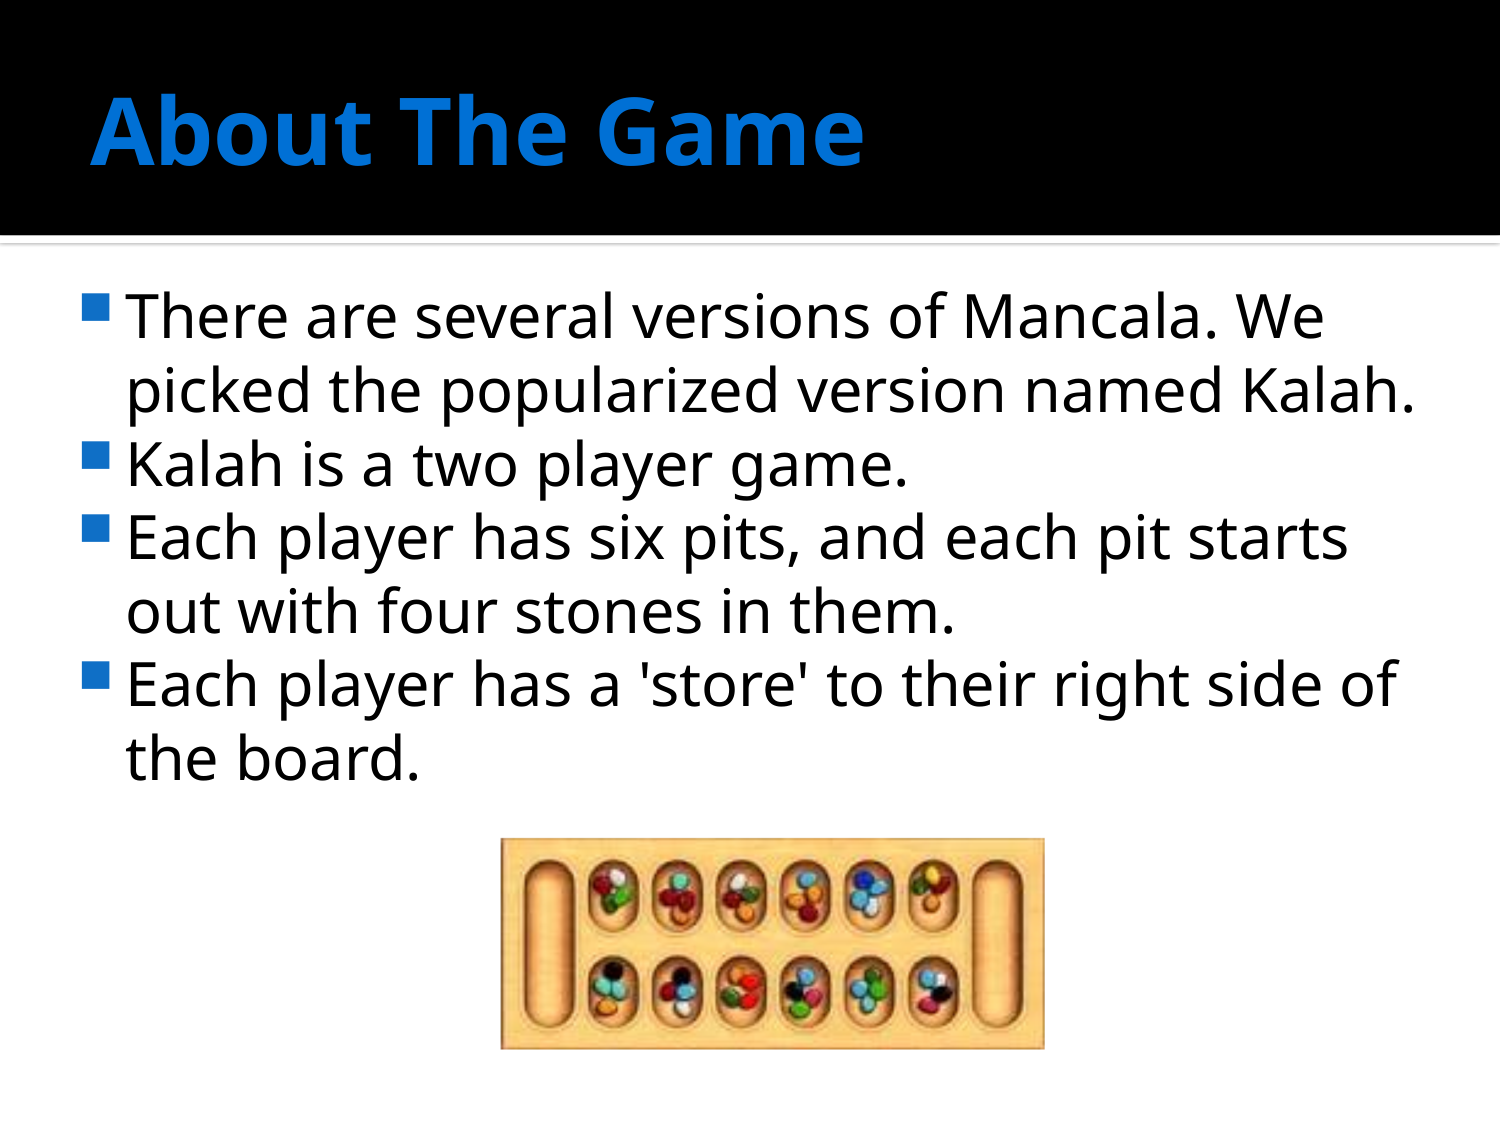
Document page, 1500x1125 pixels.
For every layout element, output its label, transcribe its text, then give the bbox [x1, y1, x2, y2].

picture [502, 671, 1044, 1125]
list There are several versions of Mancala. We picked the popularized version named Kalah. Kalah is a two player game. Each player has six pits, and each pit starts out with four stones in them. Each player has a 'store' to their right side of the board. [50, 262, 1450, 875]
title About The Game [75, 25, 1425, 231]
